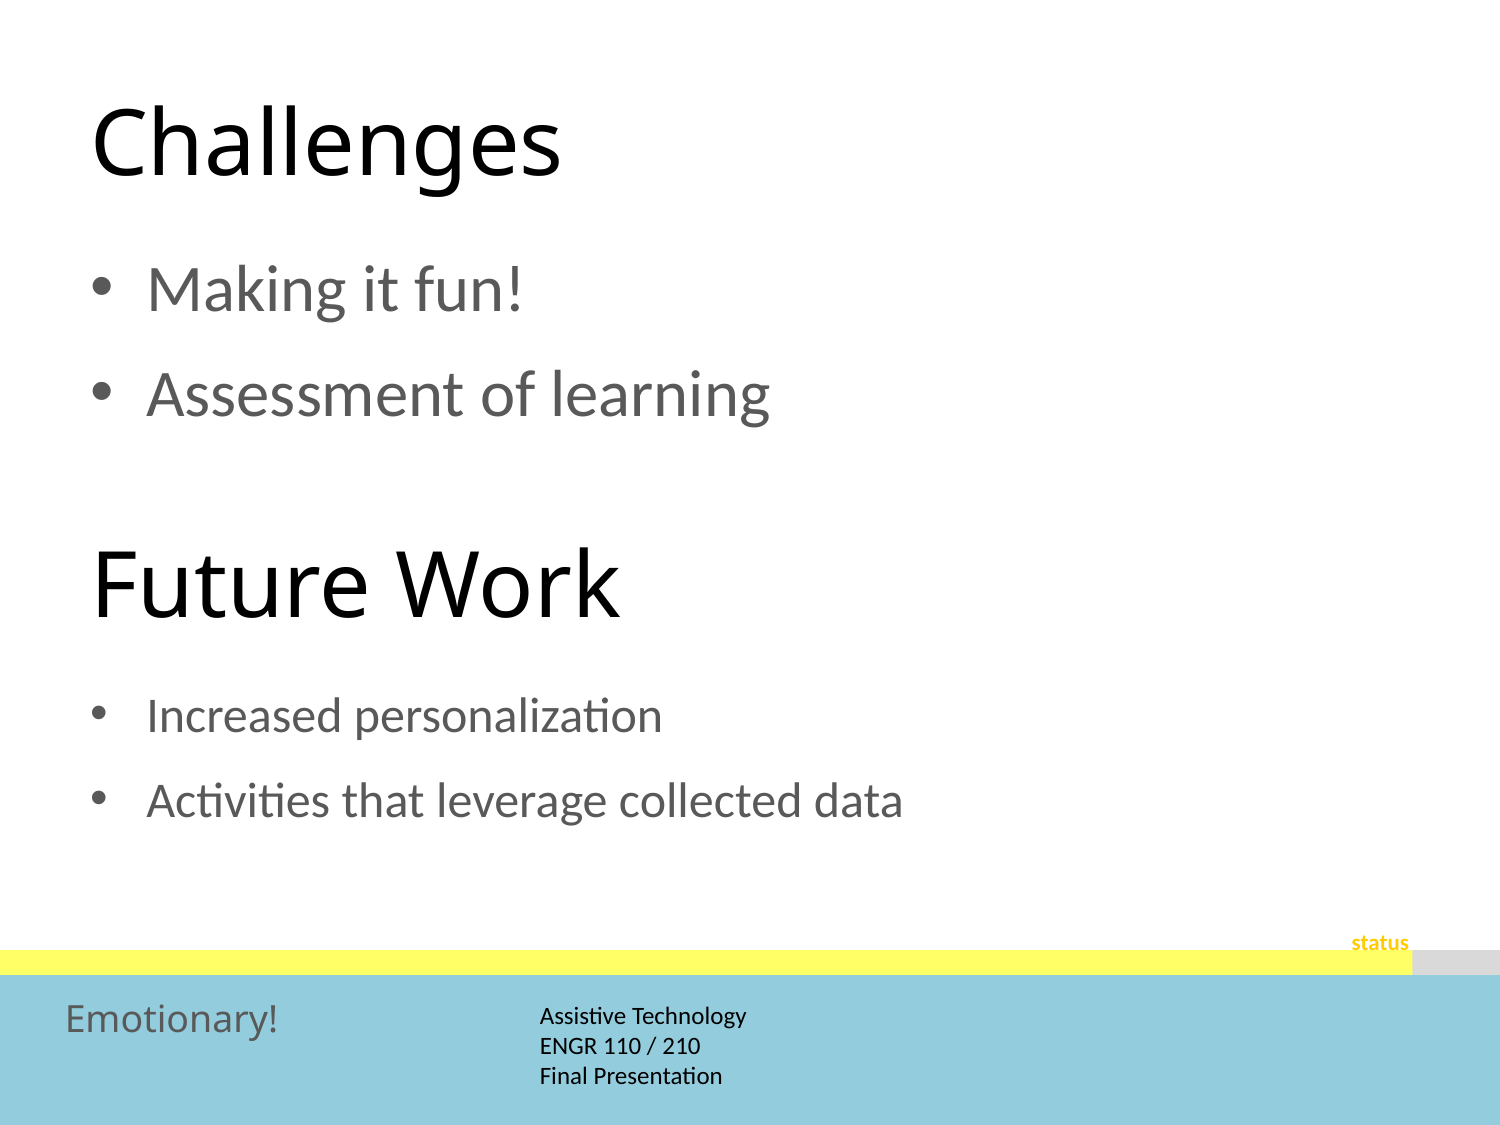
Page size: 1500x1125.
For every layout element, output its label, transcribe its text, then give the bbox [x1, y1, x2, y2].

text_box [0, 948, 1414, 977]
list Making it fun! Assessment of learning [75, 237, 1425, 488]
text_box Challenges [74, 45, 1425, 233]
title Future Work [75, 488, 1425, 675]
text_box status [1336, 925, 1425, 962]
text_box [1414, 948, 1500, 977]
text_box Increased personalization Activities that leverage collected data [74, 675, 1425, 925]
